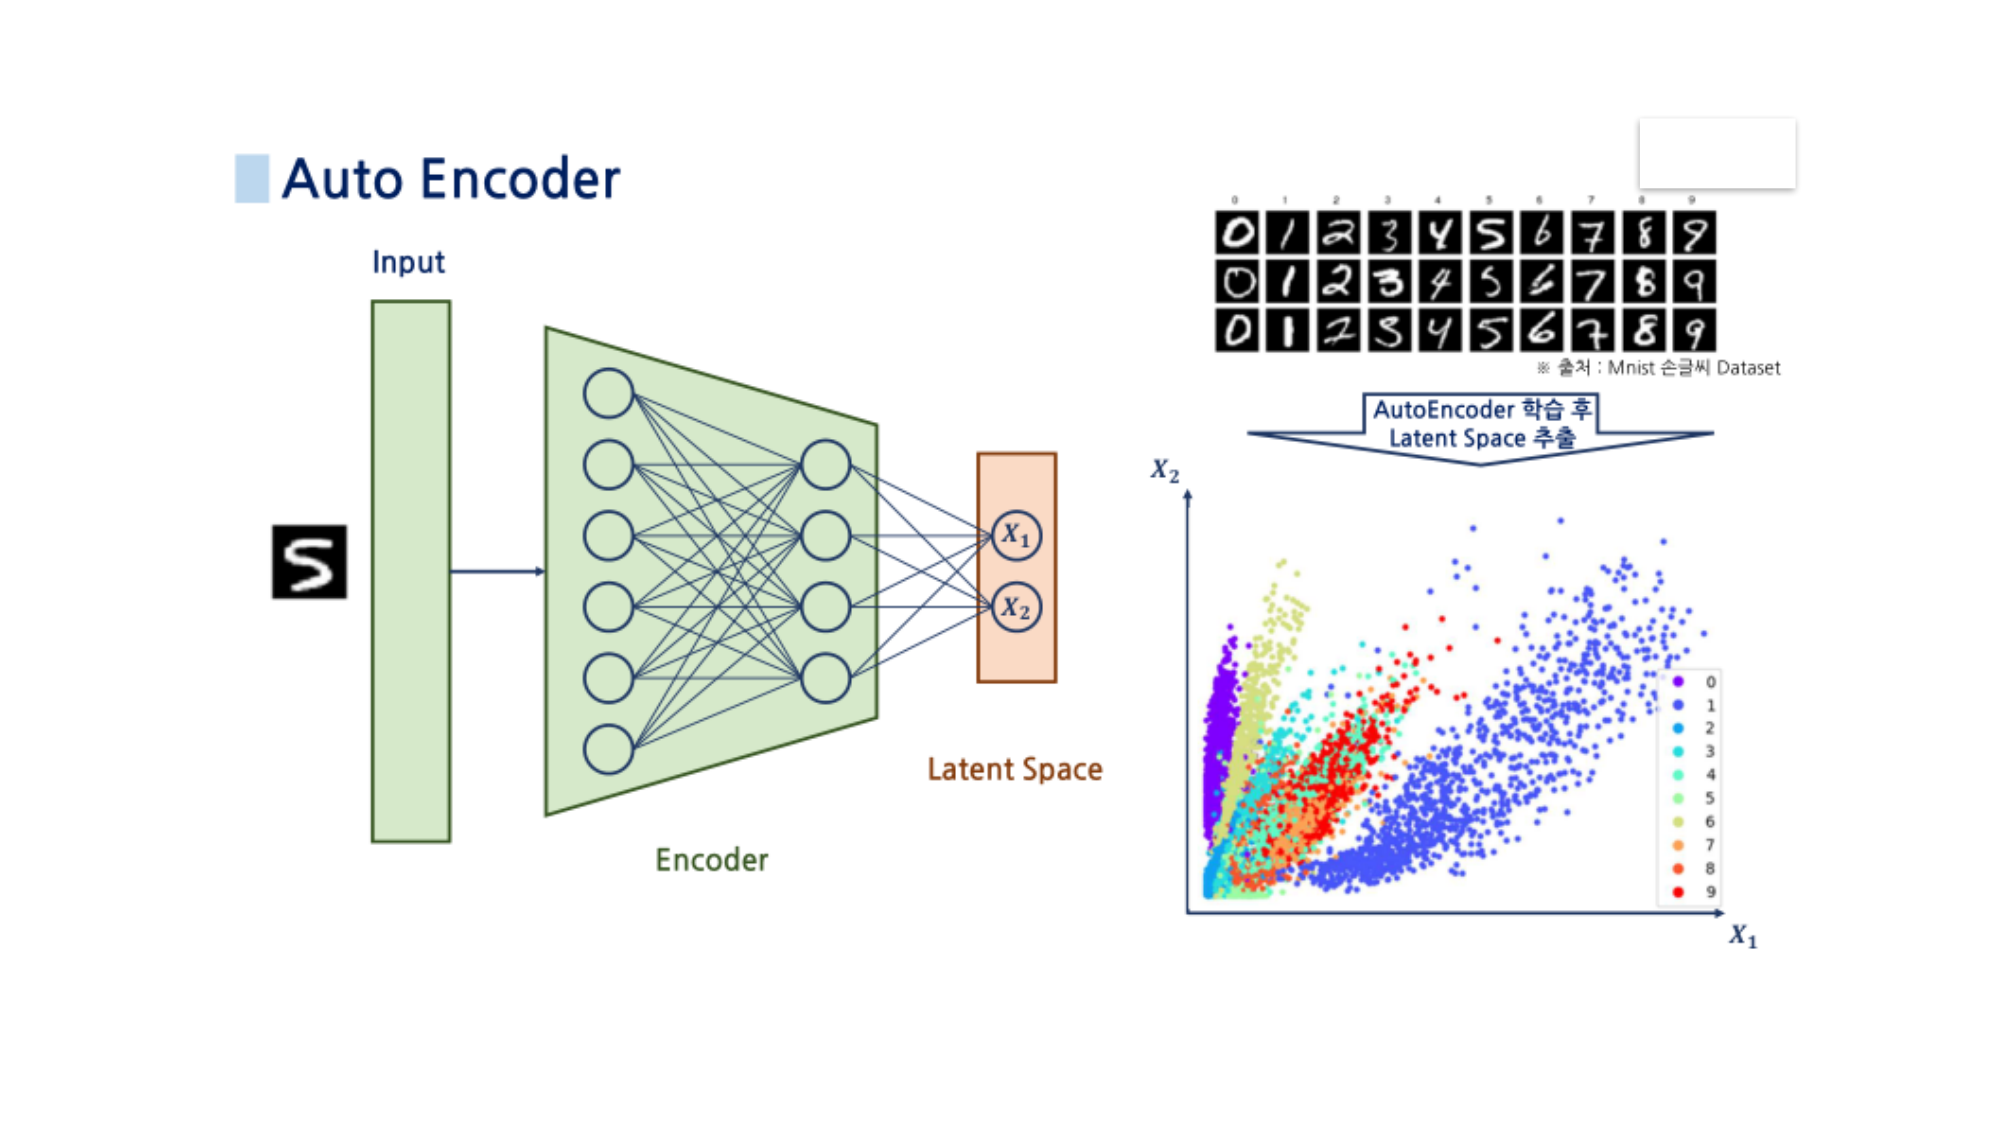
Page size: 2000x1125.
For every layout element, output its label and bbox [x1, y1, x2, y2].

picture [203, 0, 1796, 1125]
